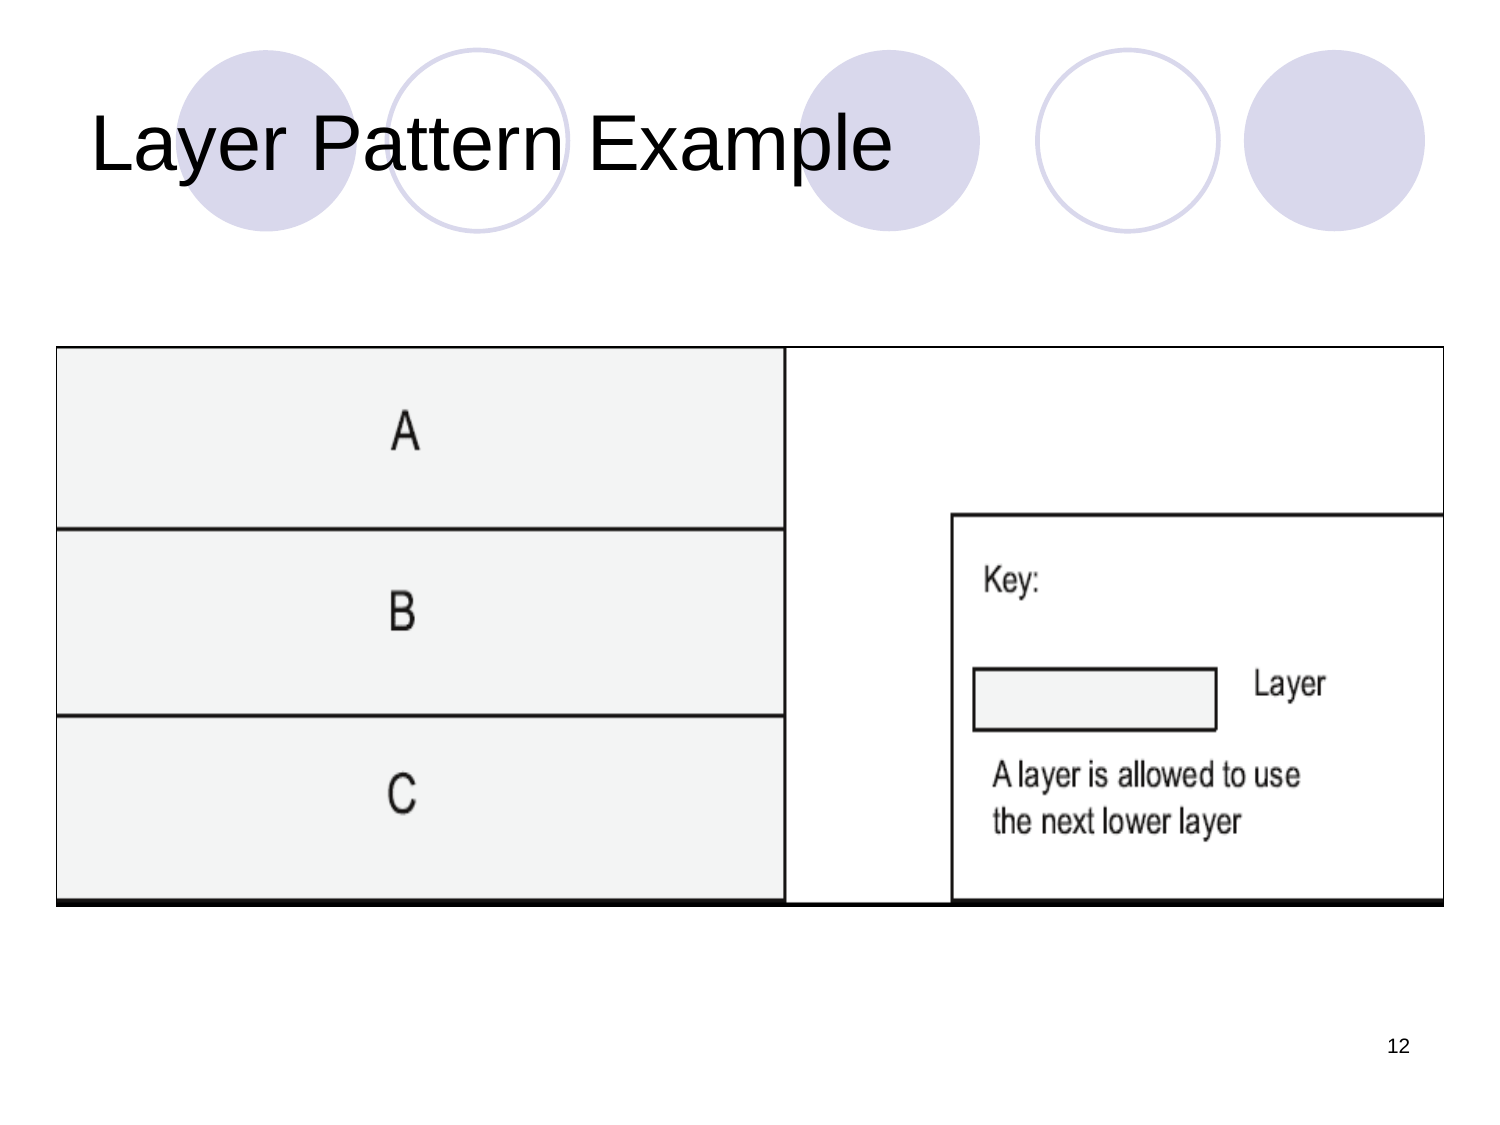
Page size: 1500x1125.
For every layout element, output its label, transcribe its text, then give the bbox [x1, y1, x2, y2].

title Layer Pattern Example [75, 45, 1425, 233]
slide_number 12 [1074, 1025, 1425, 1100]
picture [56, 347, 1444, 906]
